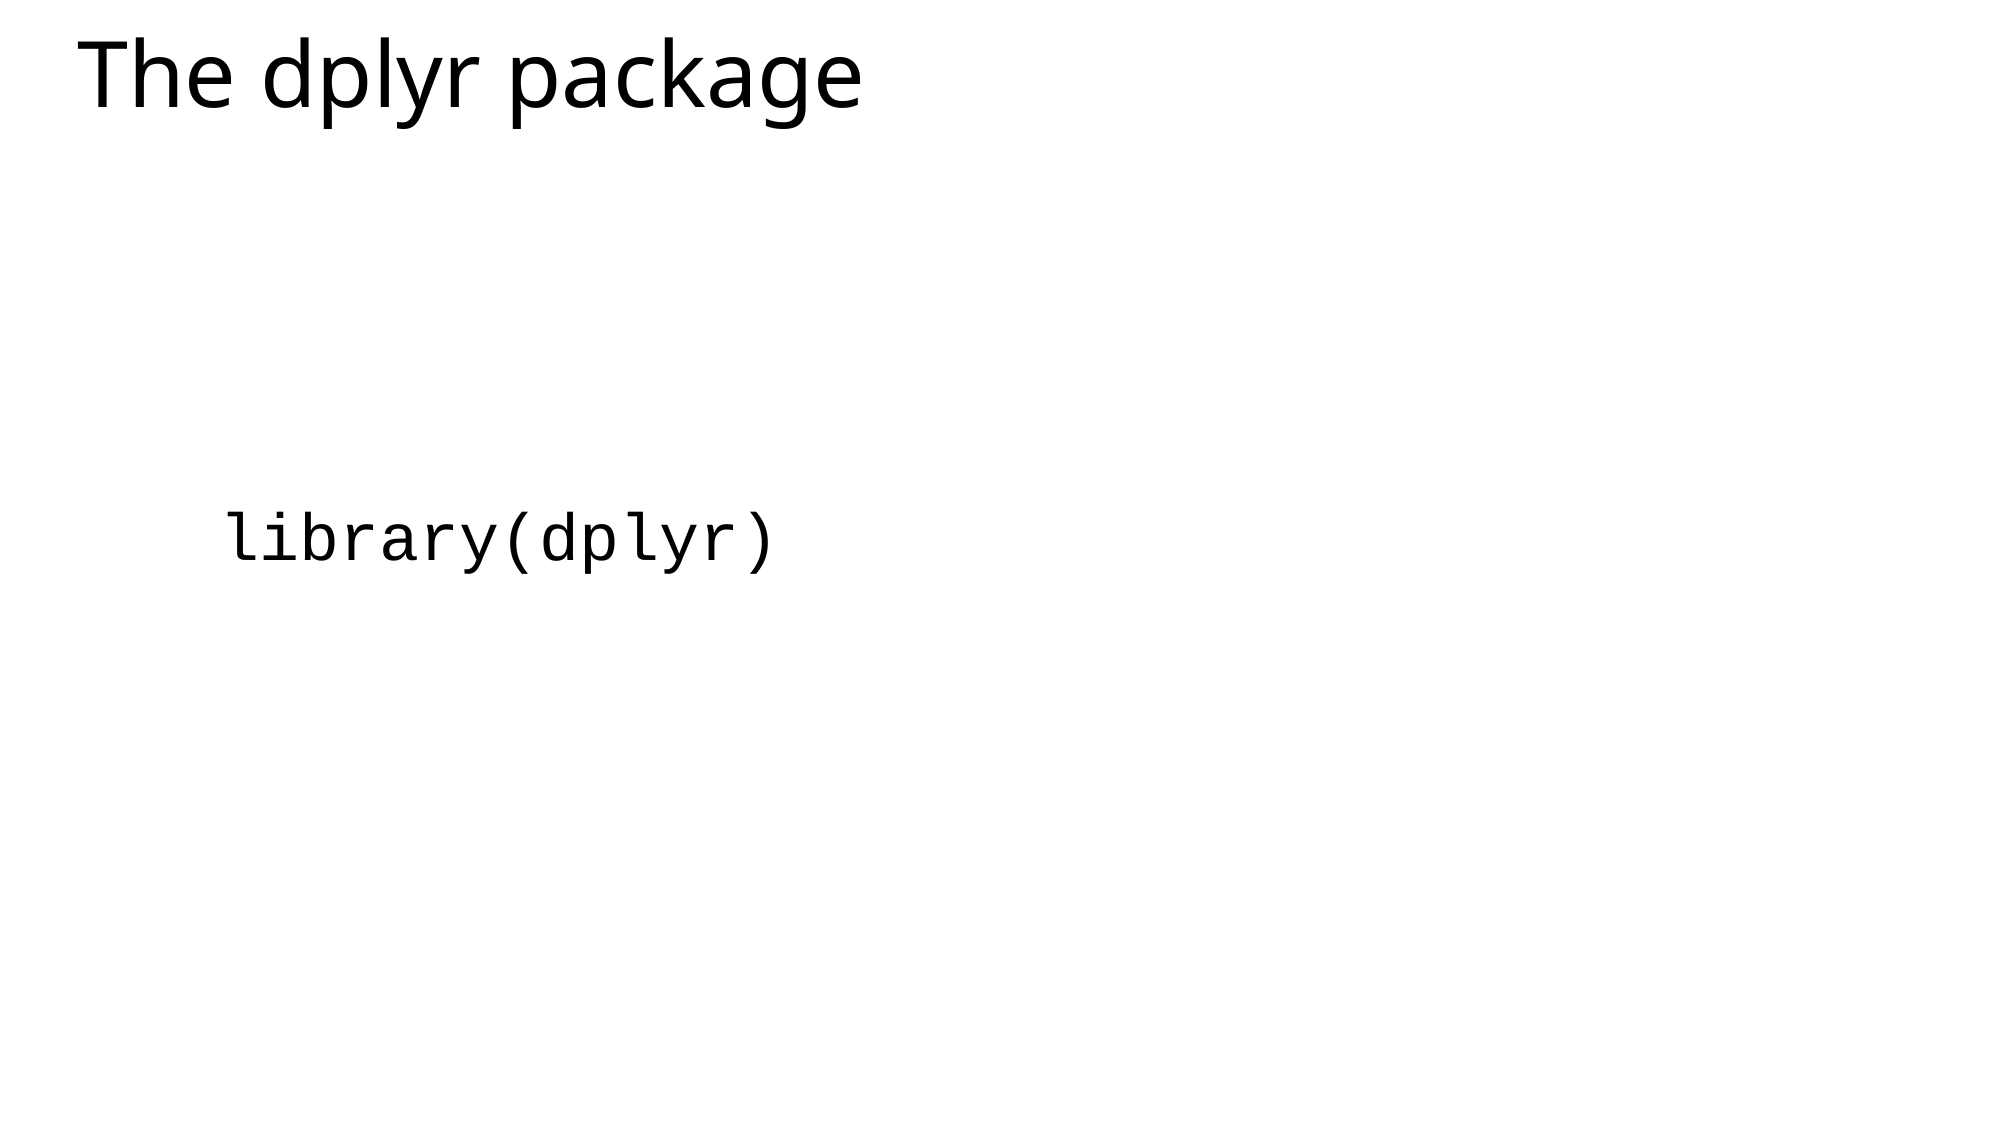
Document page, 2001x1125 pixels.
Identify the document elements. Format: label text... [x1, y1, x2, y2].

title The dplyr package [62, 29, 1953, 205]
text_box library(dplyr) [204, 486, 1850, 581]
